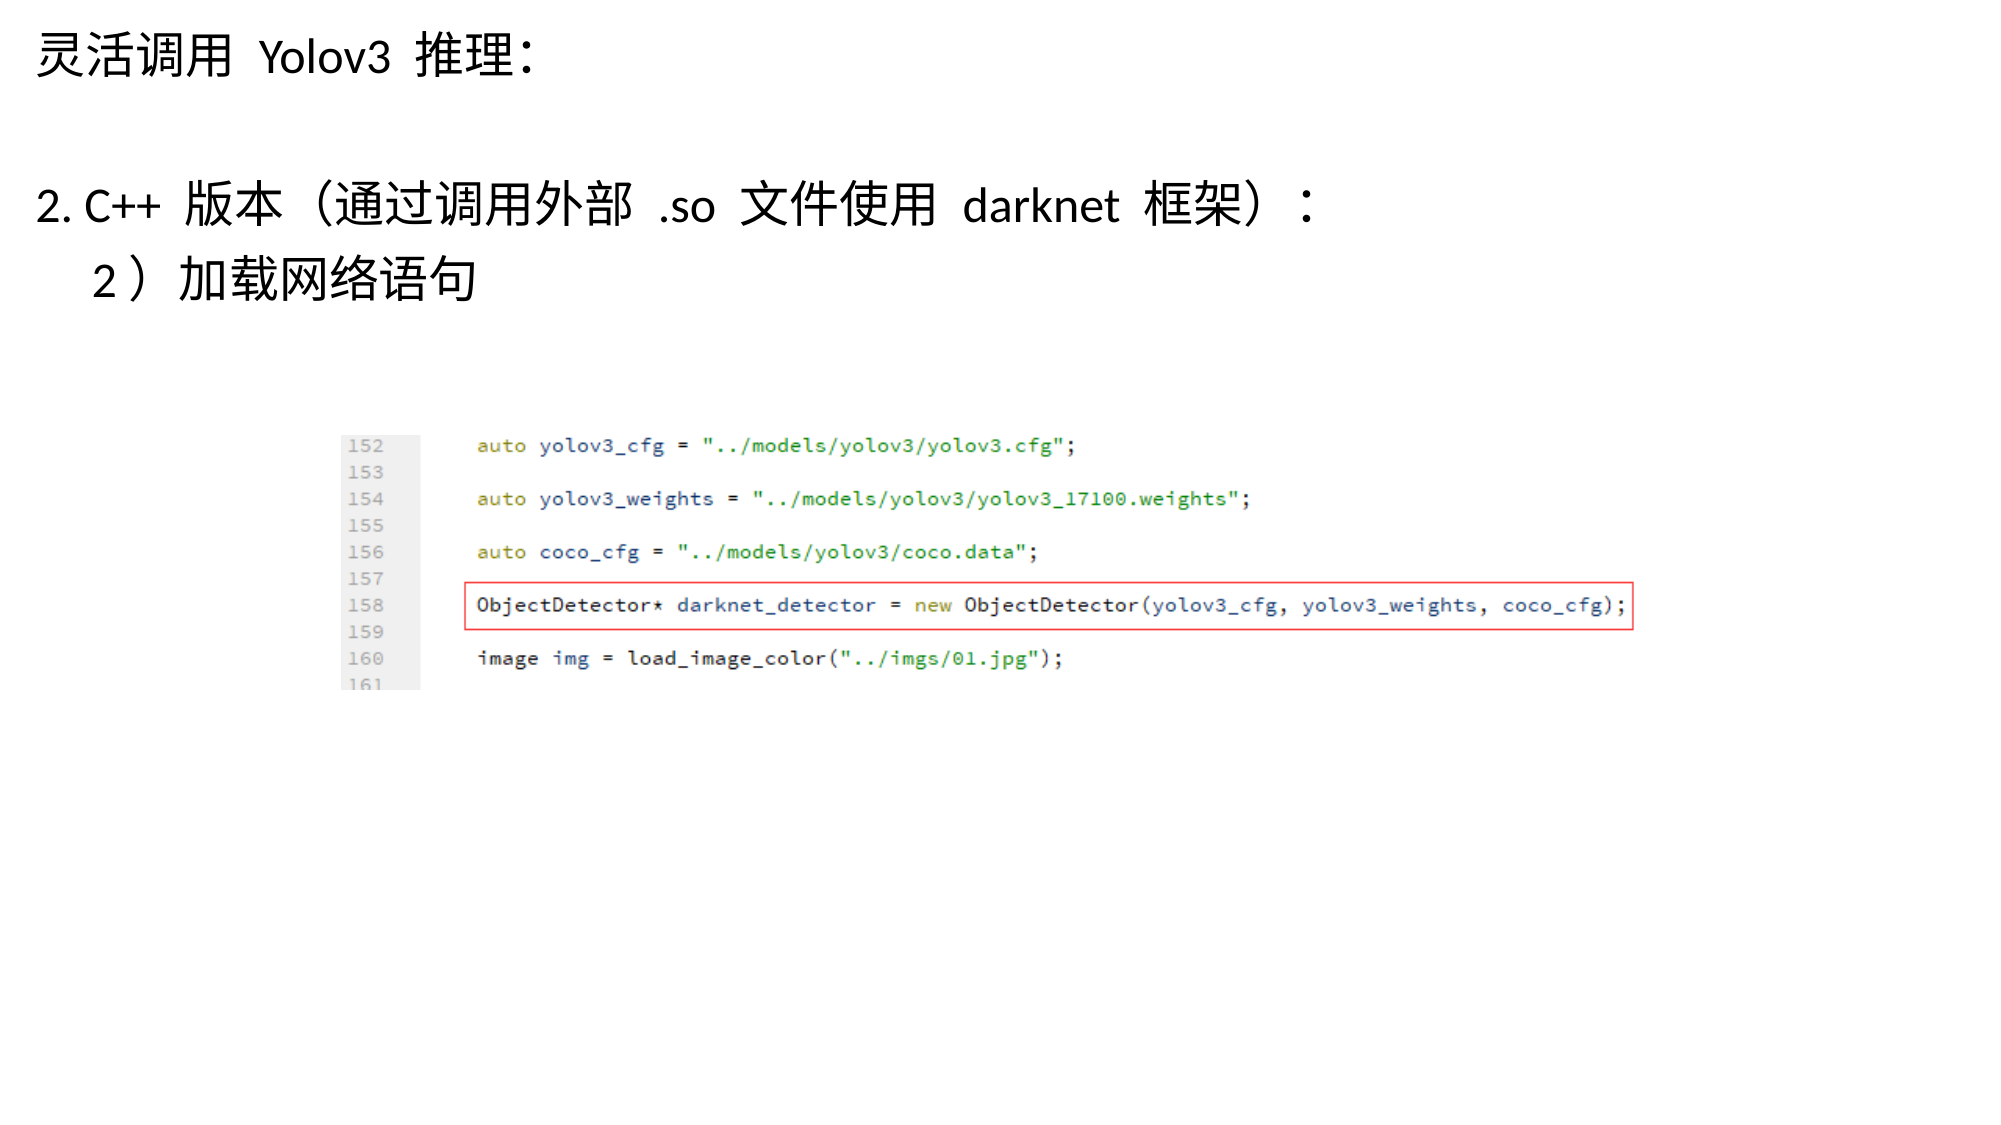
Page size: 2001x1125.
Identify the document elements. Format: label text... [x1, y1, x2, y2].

subtitle 灵活调用 Yolov3 推理： 2. C++ 版本（通过调用外部 .so 文件使用 darknet 框架）： 2）加载网络语句 [20, 22, 1980, 1105]
picture [341, 435, 1659, 690]
